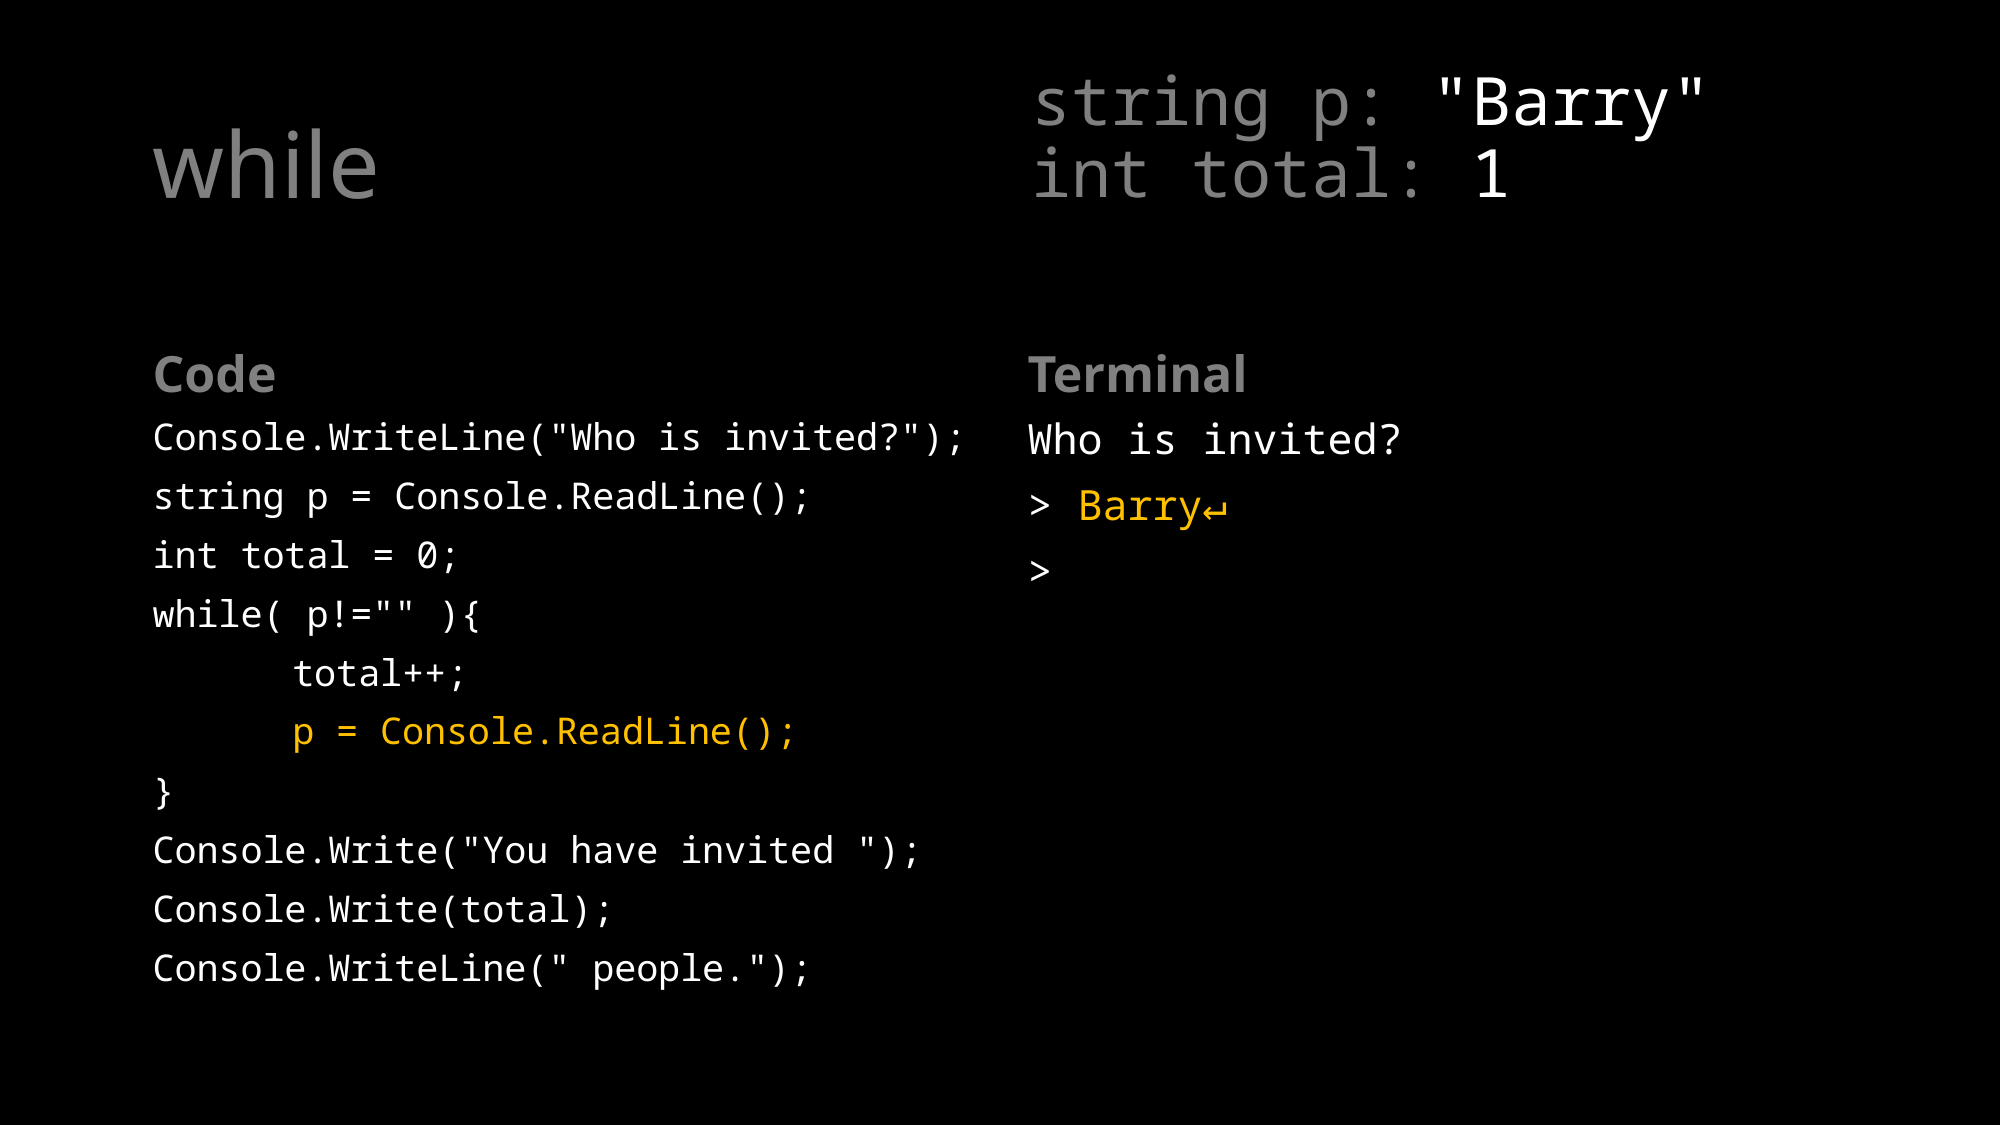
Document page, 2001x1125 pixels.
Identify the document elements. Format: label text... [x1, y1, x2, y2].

list Terminal [1012, 275, 1863, 410]
list Who is invited? > Barry↵ > [1012, 410, 1863, 1016]
list Console.WriteLine("Who is invited?"); string p = Console.ReadLine(); int total = 0; while( p!="" ){ total++; p = Console.ReadLine(); } Console.Write("You have invited "); Console.Write(total); Console.WriteLine(" people."); [137, 410, 988, 1016]
title while [137, 59, 984, 278]
list Code [137, 278, 984, 410]
text_box string p: "Barry" int total: 1 [1016, 59, 1863, 278]
